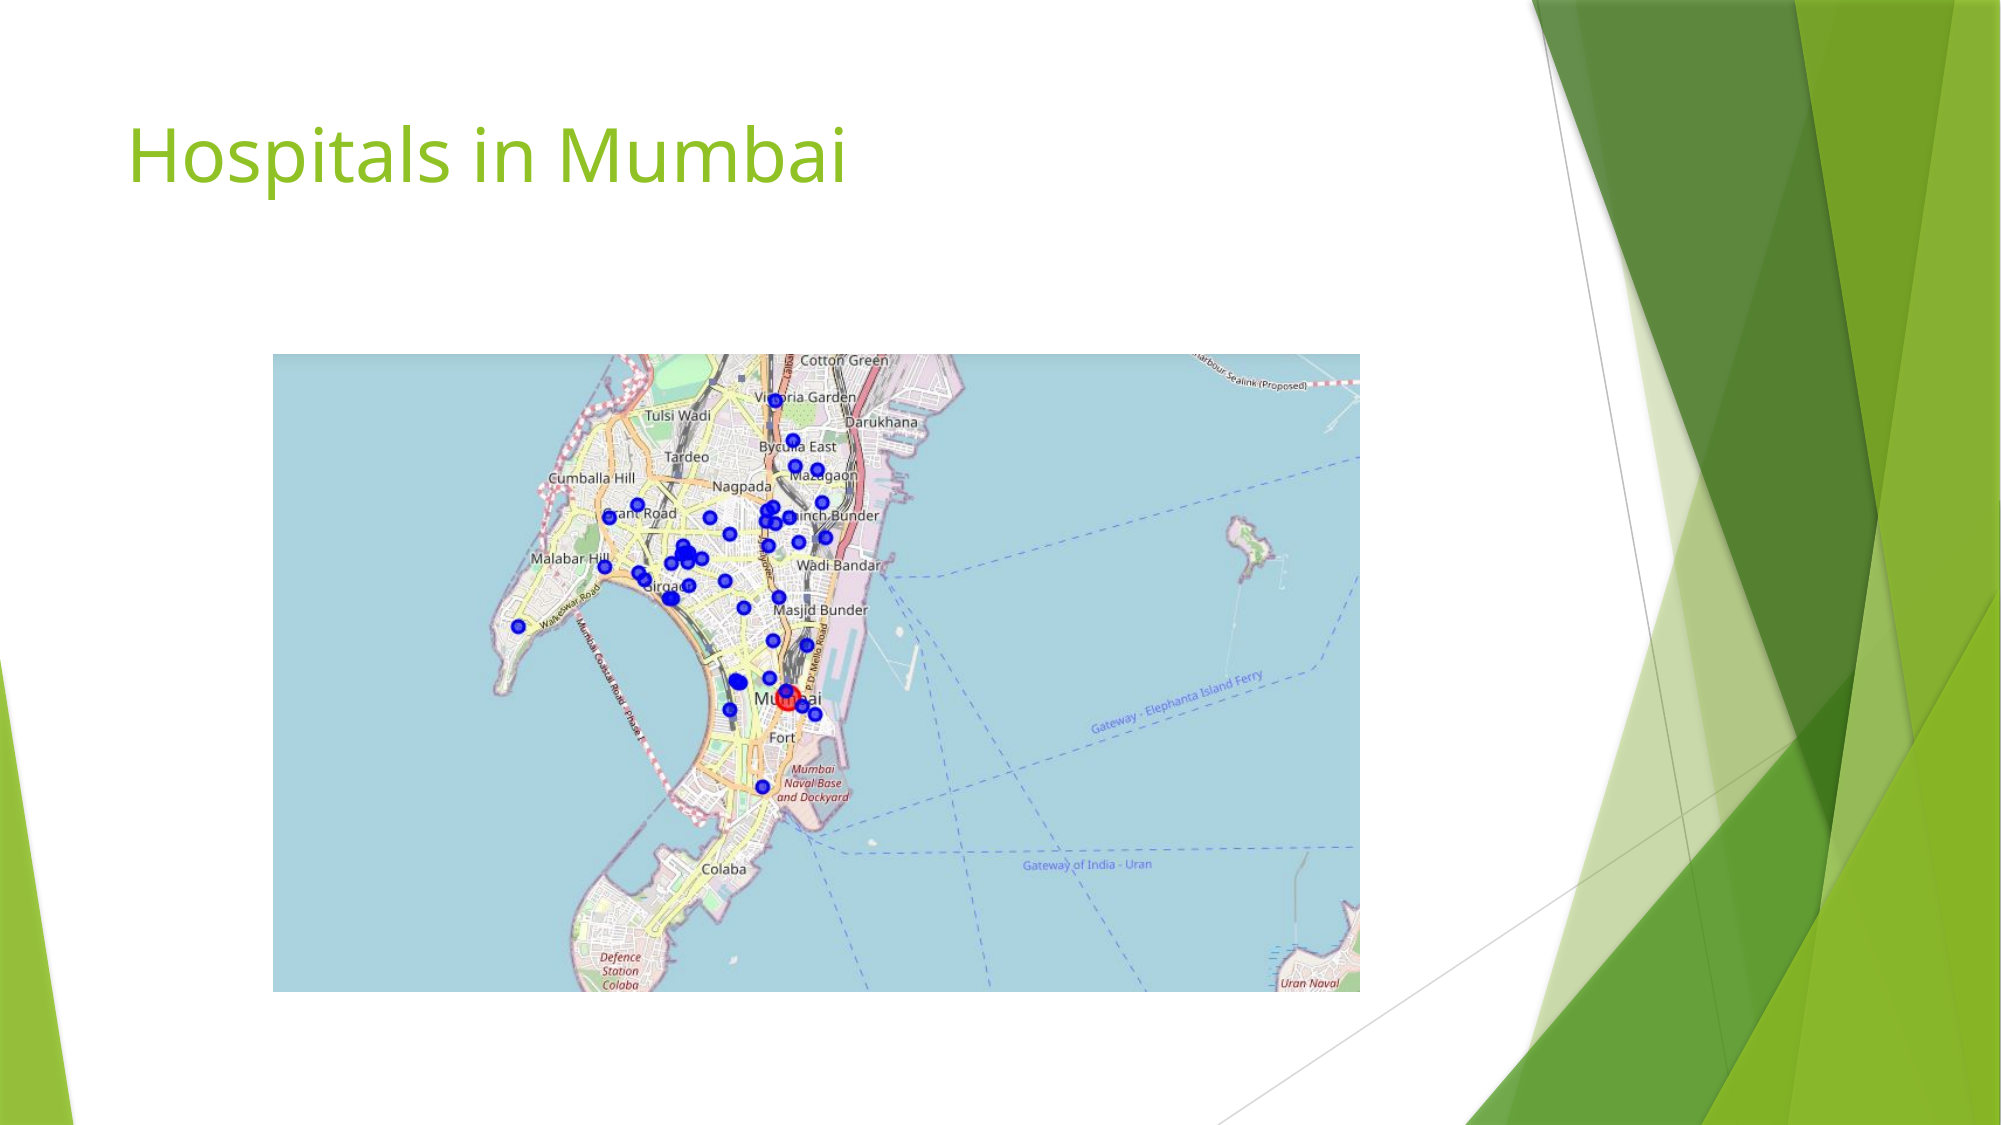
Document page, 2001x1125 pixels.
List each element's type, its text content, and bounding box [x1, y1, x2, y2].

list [272, 353, 1360, 992]
title Hospitals in Mumbai [111, 99, 1522, 317]
